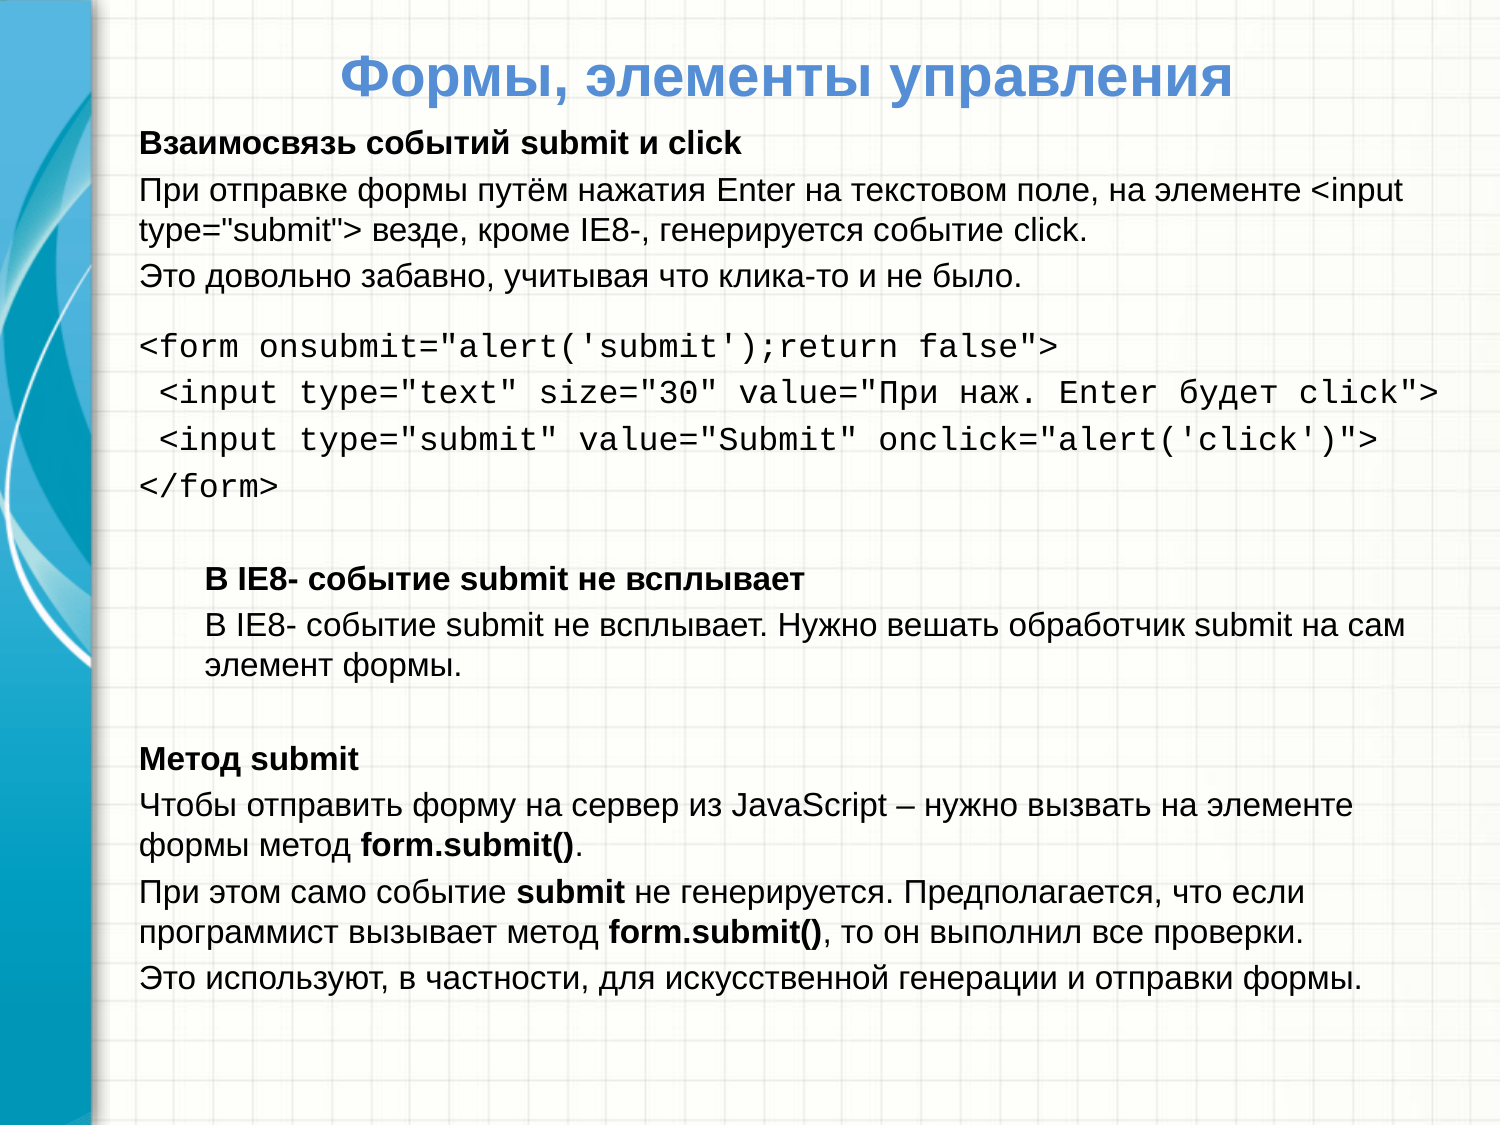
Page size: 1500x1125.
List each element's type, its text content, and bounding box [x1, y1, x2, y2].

list Взаимосвязь событий submit и click При отправке формы путём нажатия Enter на текстовом поле, на элементе <input type="submit"> везде, кроме IE8-, генерируется событие click. Это довольно забавно, учитывая что клика-то и не было. <form onsubmit="alert('submit');return false"> <input type="text" size="30" value="При наж. Enter будет click"> <input type="submit" value="Submit" onclick="alert('click')"> </form> В IE8- событие submit не всплывает В IE8- событие submit не всплывает. Нужно вешать обработчик submit на сам элемент формы. Метод submit Чтобы отправить форму на сервер из JavaScript – нужно вызвать на элементе формы метод form.submit(). При этом само событие submit не генерируется. Предполагается, что если программист вызывает метод form.submit(), то он выполнил все проверки. Это используют, в частности, для искусственной генерации и отправки формы. [123, 113, 1471, 1059]
picture [0, 0, 1500, 1125]
title Формы, элементы управления [125, 44, 1450, 102]
